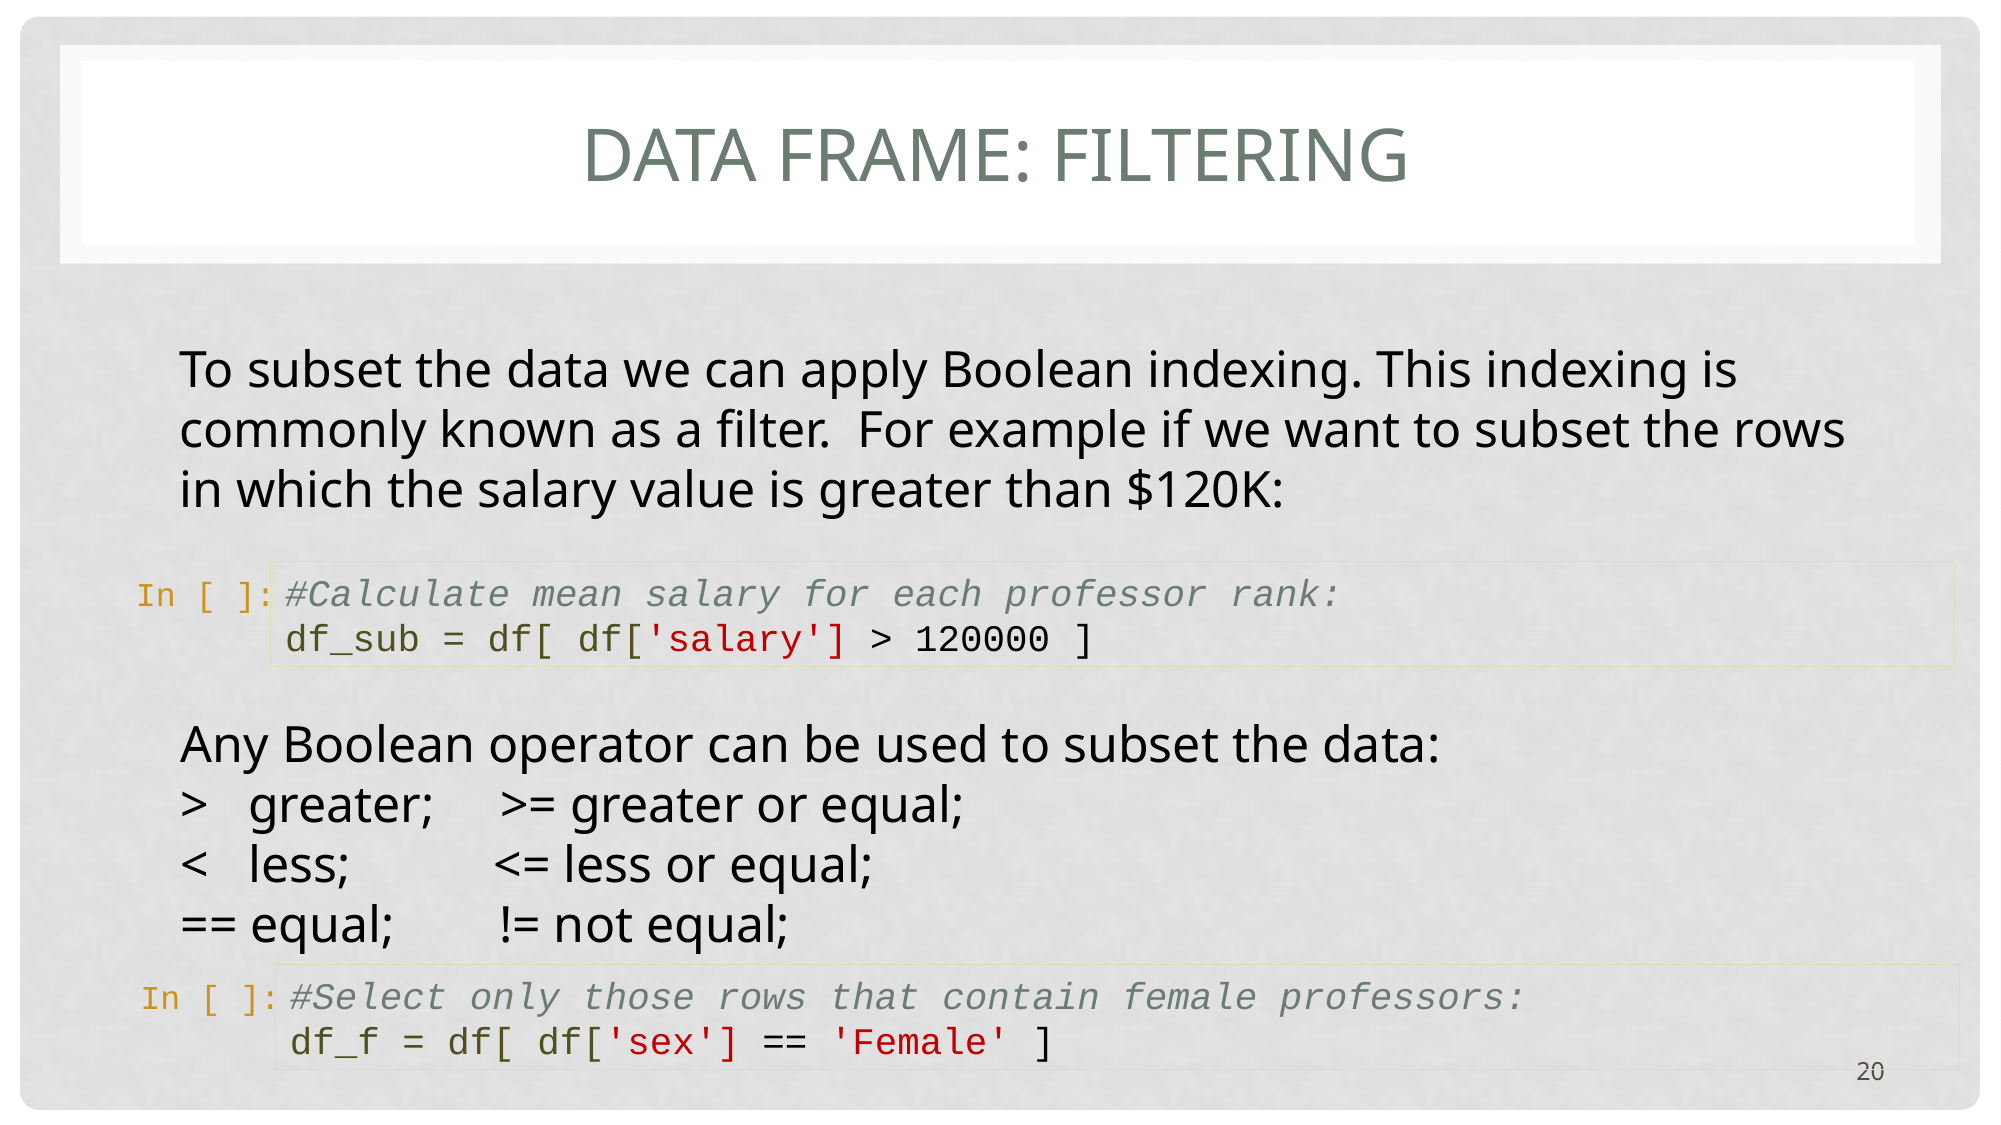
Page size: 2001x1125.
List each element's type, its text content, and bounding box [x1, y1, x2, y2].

text_box #Select only those rows that contain female professors: df_f = df[ df['sex'] == 'Female' ] [275, 964, 1960, 1070]
text_box In [ ]: [33, 561, 270, 622]
text_box Any Boolean operator can be used to subset the data: > greater; >= greater or equal; < less; <= less or equal; == equal; != not equal; [165, 704, 1875, 960]
text_box To subset the data we can apply Boolean indexing. This indexing is commonly known as a filter. For example if we want to subset the rows in which the salary value is greater than $120K: [164, 330, 1874, 561]
text_box To subset the data we can apply Boolean indexing. This indexing is commonly known as a filter. For example if we want to subset the rows in which the salary value is greater than $120K: [164, 622, 1874, 676]
title Data Frame: filtering [93, 66, 1900, 238]
slide_number 20 [1433, 1070, 1900, 1103]
text_box In [ ]: [37, 964, 275, 1025]
text_box #Calculate mean salary for each professor rank: df_sub = df[ df['salary'] > 120000 ] [270, 561, 1955, 667]
